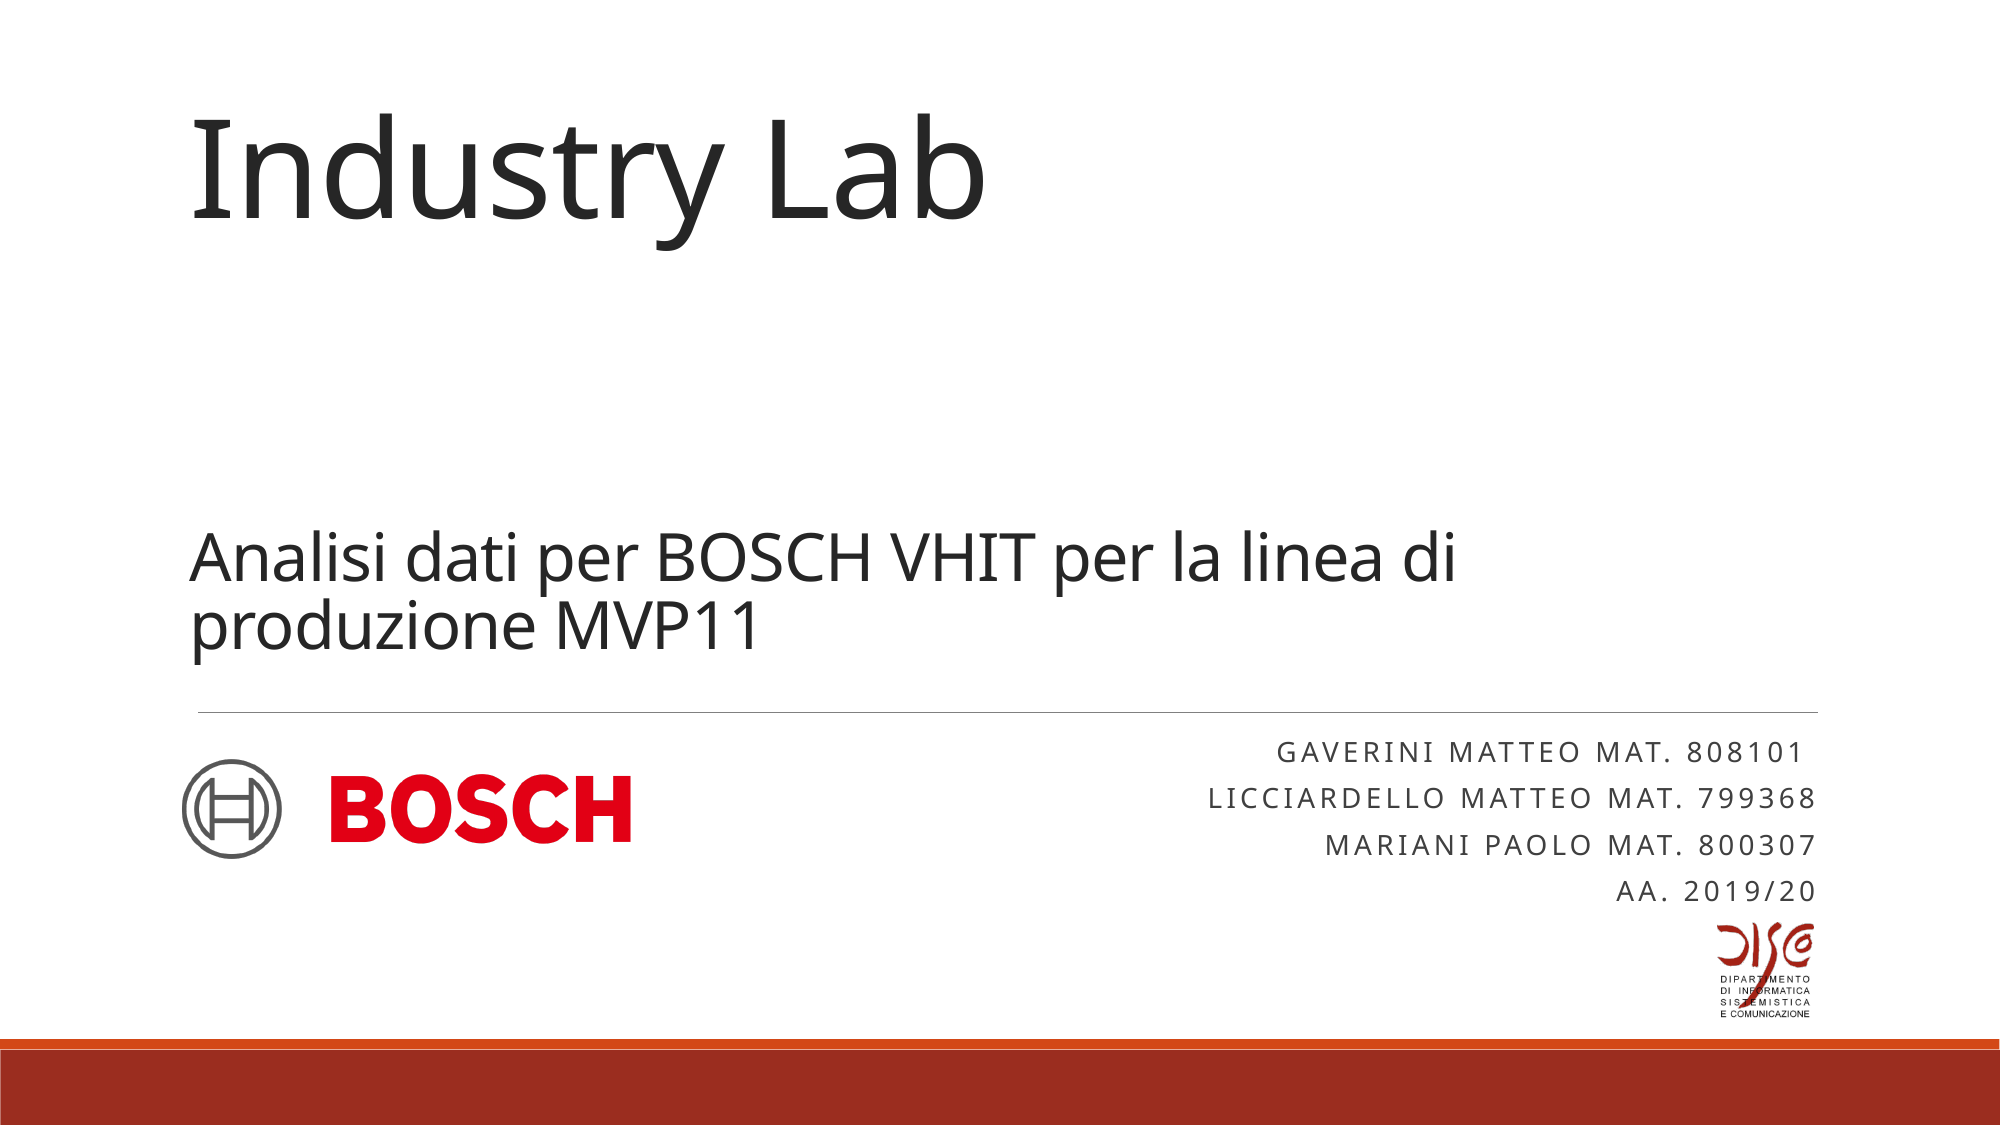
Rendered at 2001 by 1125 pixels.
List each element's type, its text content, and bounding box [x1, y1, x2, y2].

picture [1717, 922, 1814, 1019]
subtitle GAVERINI MATTEO MAT. 808101 Licciardello matteo mat. 799368 MARIANI PAOLO mat. 800307 AA. 2019/20 [706, 730, 1831, 919]
picture [126, 684, 696, 926]
title Industry Lab Analisi dati per BOSCH VHIT per la linea di produzione MVP11 [174, 0, 1825, 671]
